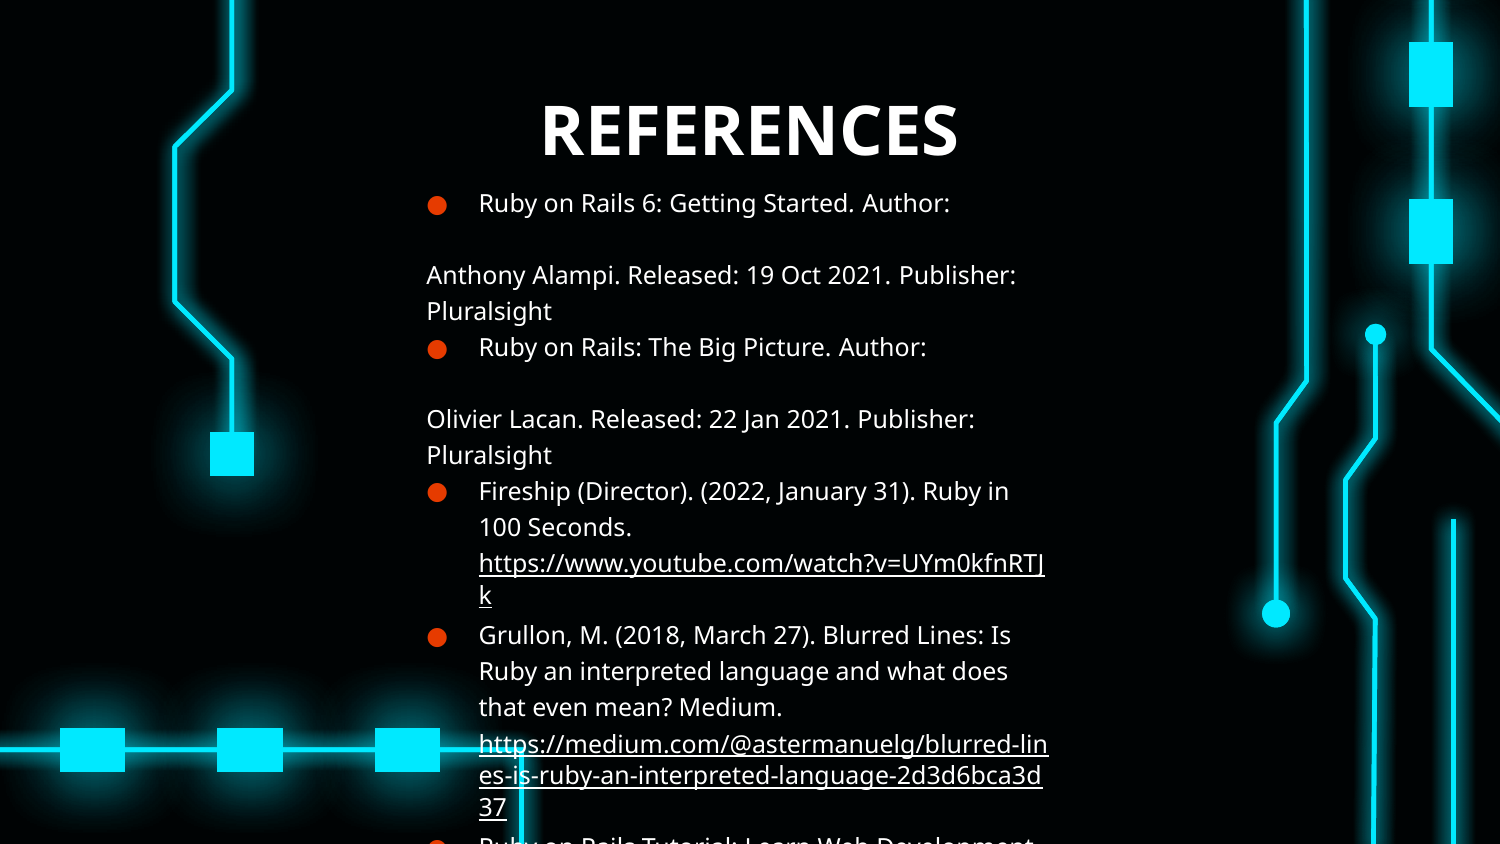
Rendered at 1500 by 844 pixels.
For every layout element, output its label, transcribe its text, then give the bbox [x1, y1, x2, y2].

list Ruby on Rails 6: Getting Started. Author: Anthony Alampi. Released: 19 Oct 2021. Publisher: Pluralsight Ruby on Rails: The Big Picture. Author: Olivier Lacan. Released: 22 Jan 2021. Publisher: Pluralsight Fireship (Director). (2022, January 31). Ruby in 100 Seconds. https://www.youtube.com/watch?v=UYm0kfnRTJk Grullon, M. (2018, March 27). Blurred Lines: Is Ruby an interpreted language and what does that even mean? Medium. https://medium.com/@astermanuelg/blurred-lines-is-ruby-an-interpreted-language-2d3d6bca3d37 Ruby on Rails Tutorial: Learn Web Development with Rails, 7th Edition. (n.d.). Retrieved March 7, 2023, from https://learning.oreilly.com/library/view/ruby-on-rails/9780138050061/ [388, 166, 1065, 797]
title REFERENCES [116, 88, 1383, 167]
